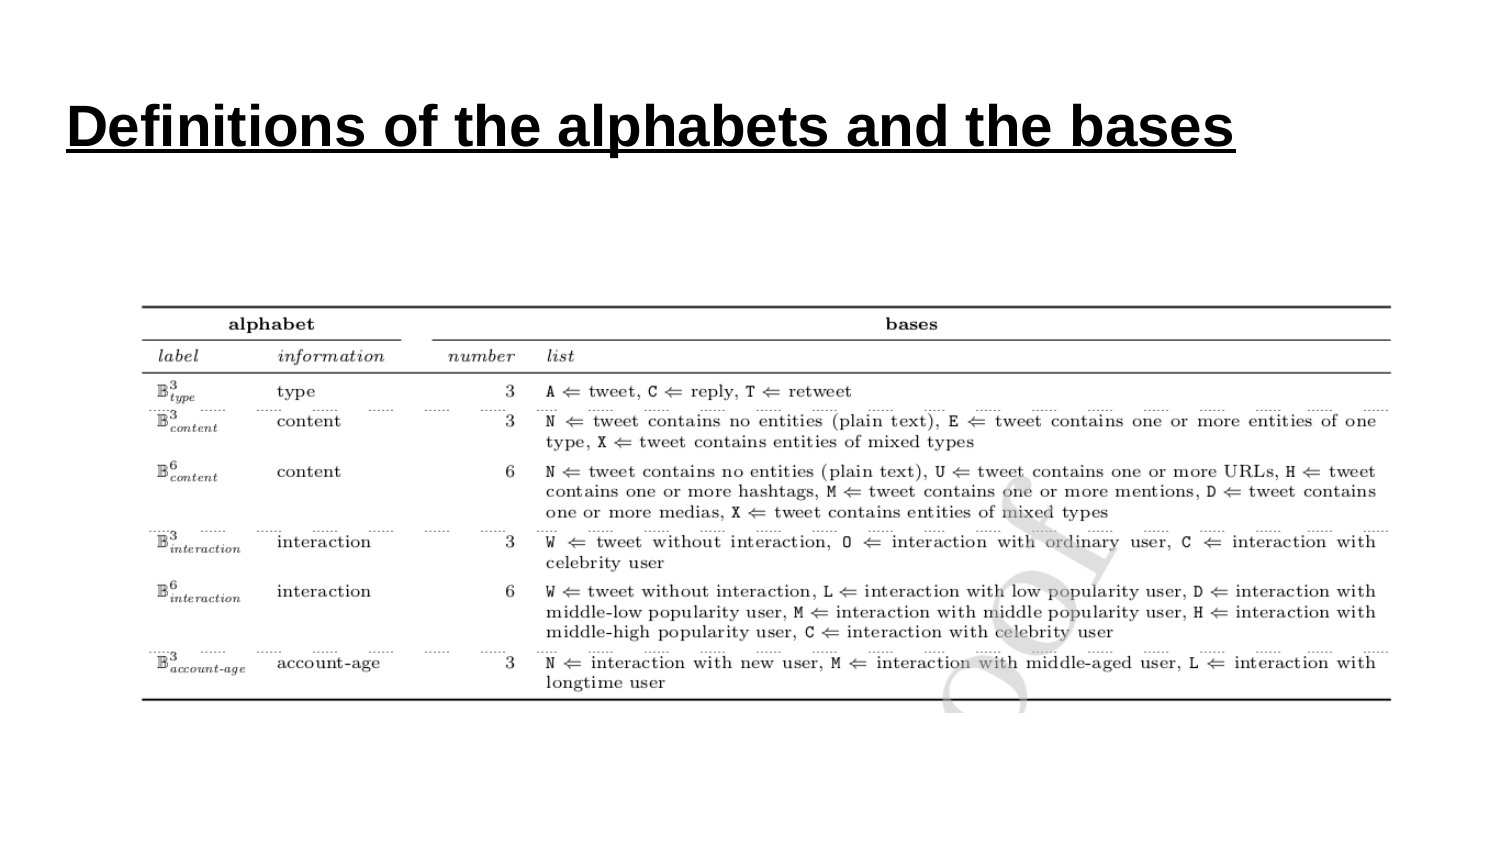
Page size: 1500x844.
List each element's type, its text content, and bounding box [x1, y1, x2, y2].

title Definitions of the alphabets and the bases [51, 72, 1449, 167]
picture [138, 297, 1415, 713]
